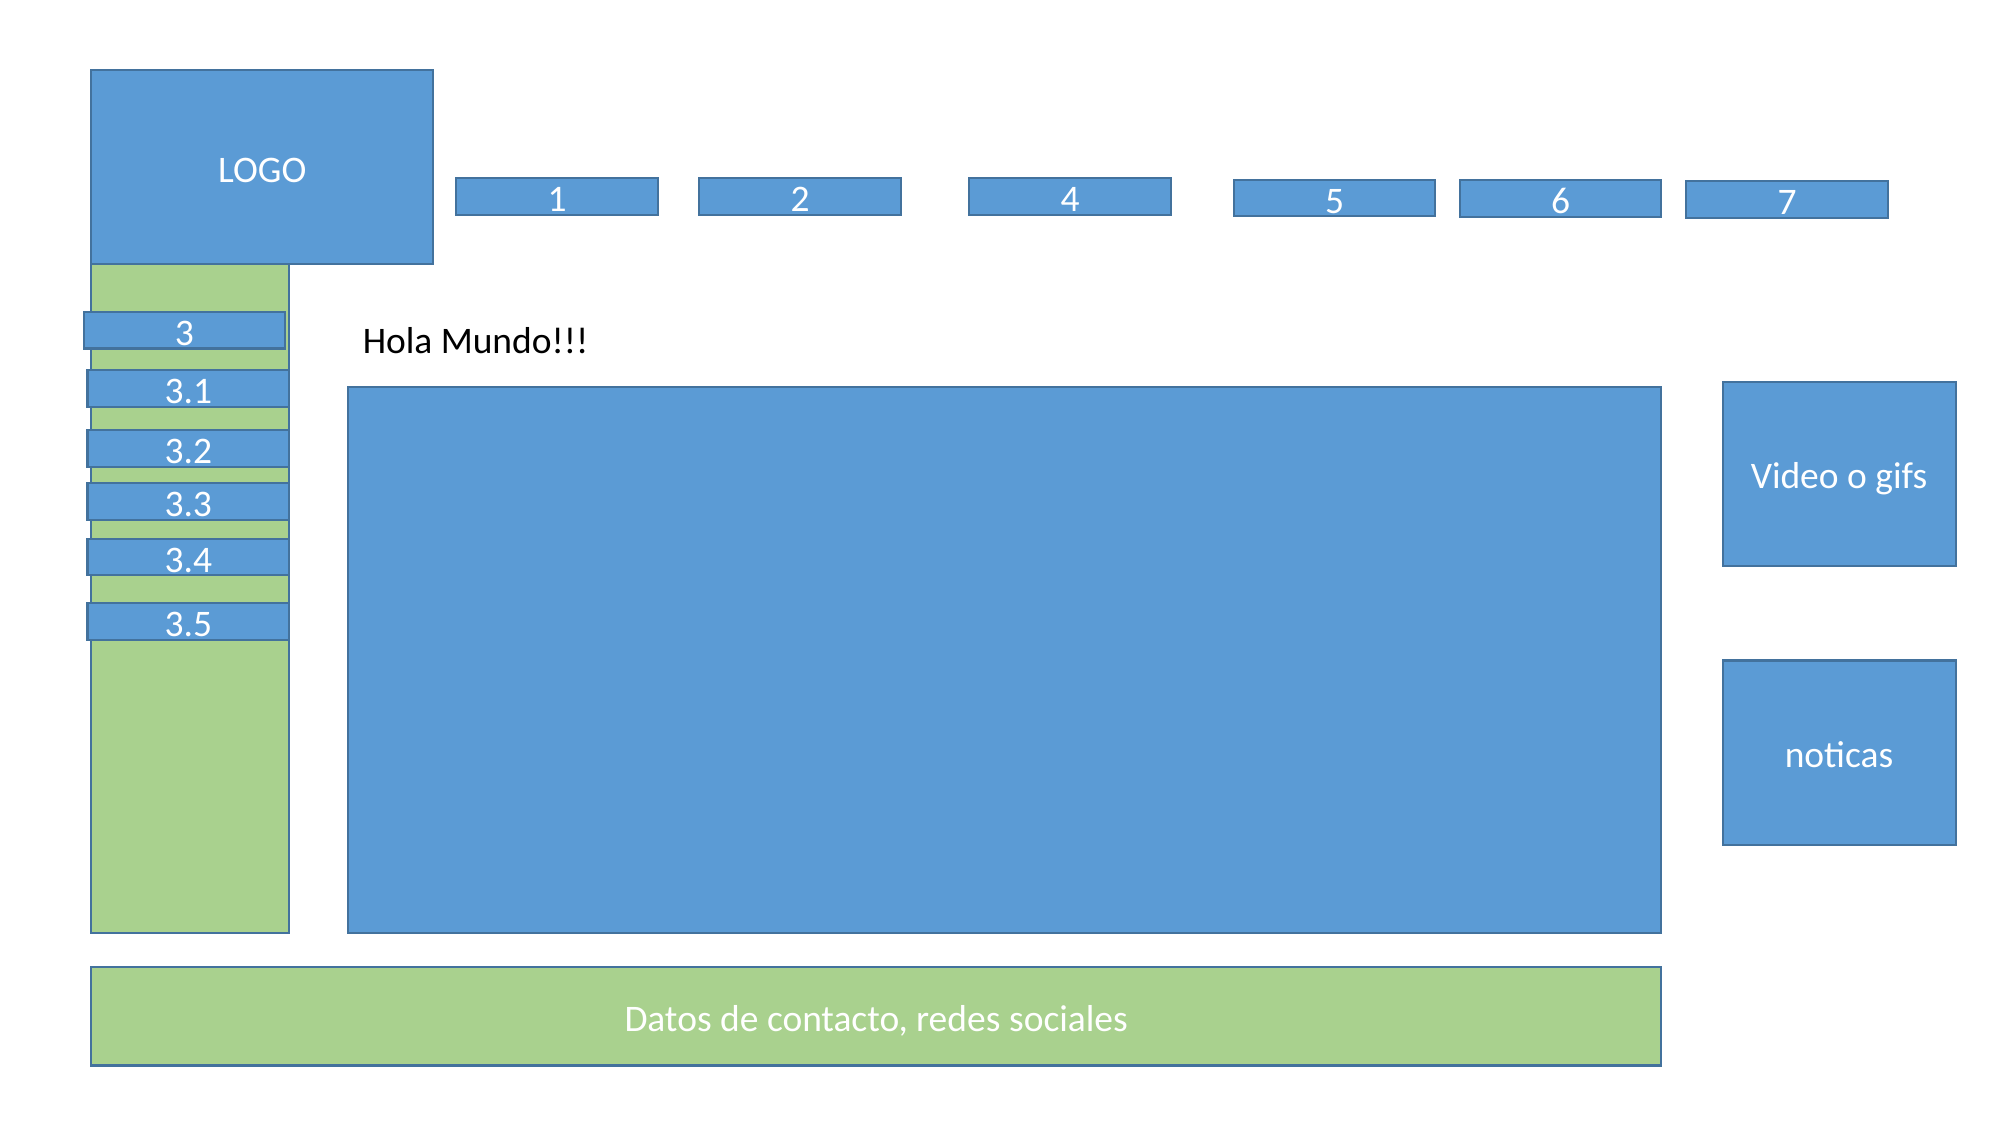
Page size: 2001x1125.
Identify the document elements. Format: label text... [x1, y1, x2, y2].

text_box 5 [1233, 179, 1436, 217]
text_box 3.1 [86, 369, 290, 408]
text_box [90, 468, 290, 482]
text_box Datos de contacto, redes sociales [90, 966, 1662, 1067]
text_box [90, 576, 290, 602]
text_box [90, 641, 290, 934]
text_box 1 [455, 177, 659, 216]
text_box 3 [83, 311, 286, 350]
text_box Video o gifs [1722, 381, 1957, 567]
text_box LOGO [90, 69, 434, 265]
text_box noticas [1722, 659, 1957, 846]
text_box [90, 408, 290, 429]
text_box 3.3 [86, 482, 290, 521]
text_box 3.2 [86, 429, 290, 468]
text_box 2 [698, 177, 902, 216]
text_box [347, 386, 1662, 934]
text_box 4 [968, 177, 1172, 216]
text_box 7 [1685, 180, 1889, 219]
text_box [90, 521, 290, 538]
text_box 3.5 [86, 602, 290, 641]
text_box [90, 265, 290, 369]
text_box 3.4 [86, 538, 290, 576]
text_box Hola Mundo!!! [348, 308, 1391, 369]
text_box 6 [1459, 179, 1662, 218]
